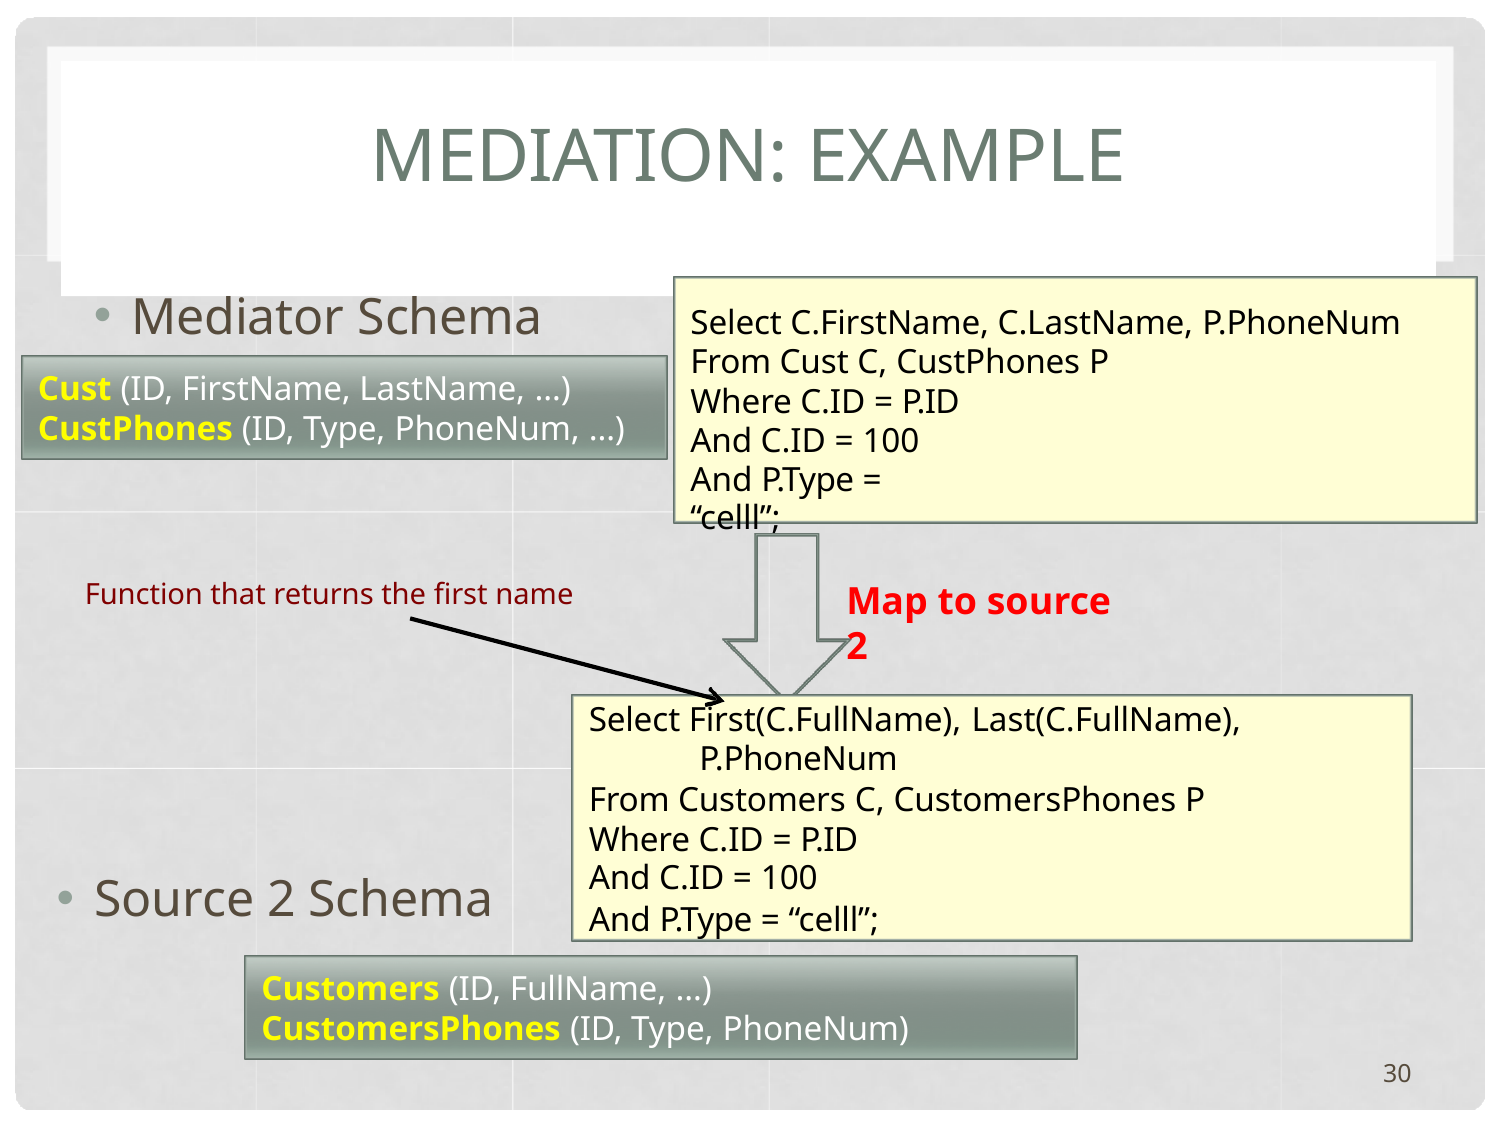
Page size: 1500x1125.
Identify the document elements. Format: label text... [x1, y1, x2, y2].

text_box [242, 953, 1079, 1061]
slide_number 30 [1378, 1055, 1416, 1125]
text_box [19, 353, 669, 461]
text_box [15, 16, 1485, 1110]
text_box [704, 687, 725, 707]
text_box [720, 531, 853, 692]
text_box Customers (ID, FullName, …) CustomersPhones (ID, Type, PhoneNum) [259, 965, 910, 1048]
title MEDIATION: EXAMPLE [61, 61, 1436, 297]
text_box Mediator Schema Cust (ID, FirstName, LastName, …) CustPhones (ID, Type, PhoneNum, …) [35, 247, 639, 448]
text_box Select C.FirstName, C.LastName, P.PhoneNum From Cust C, CustPhones P Where C.ID = P.ID And C.ID = 100 And P.Type = “celll”; [688, 297, 1437, 537]
text_box Select First(C.FullName), Last(C.FullName), P.PhoneNum From Customers C, CustomersPhones P Where C.ID = P.ID And C.ID = 100 And P.Type = “celll”; [586, 695, 1269, 938]
text_box Map to source 2 [844, 575, 1143, 668]
text_box [671, 274, 1479, 525]
text_box [44, 44, 1456, 264]
text_box Source 2 Schema [54, 864, 521, 927]
text_box [569, 692, 1414, 943]
text_box Function that returns the first name [82, 573, 576, 611]
